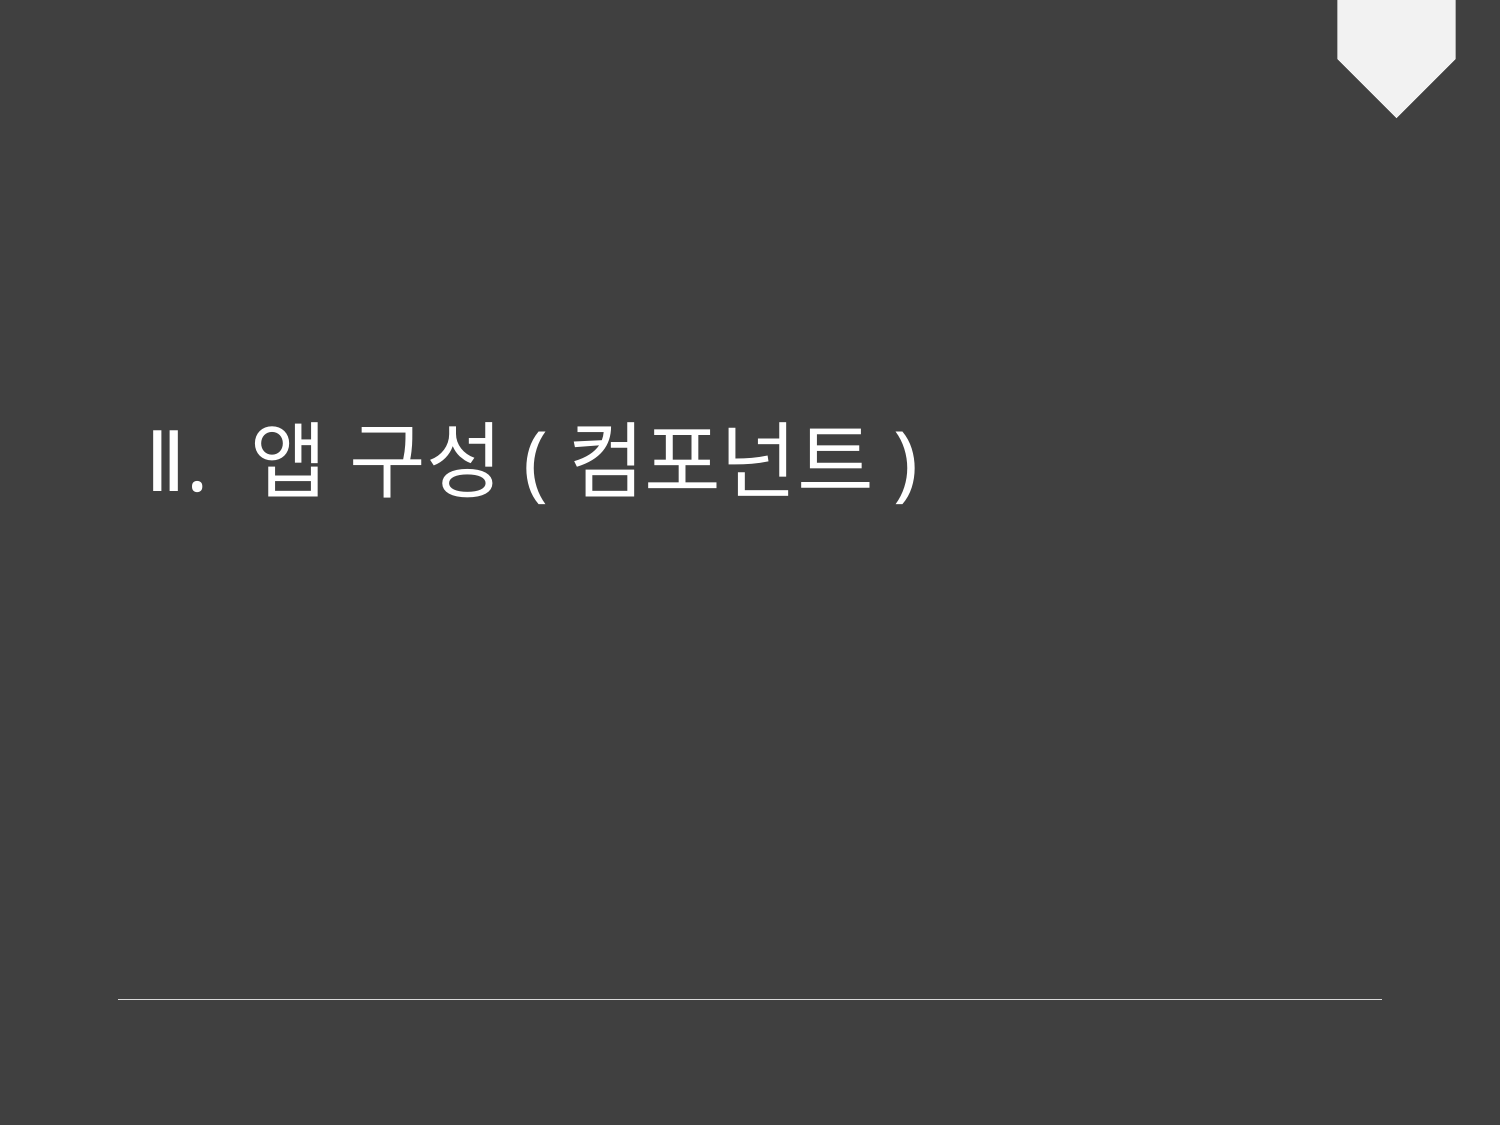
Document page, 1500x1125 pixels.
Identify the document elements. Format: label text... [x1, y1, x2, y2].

text_box [1335, 0, 1458, 121]
text_box Ⅱ. 앱 구성(컴포넌트) [130, 400, 934, 516]
